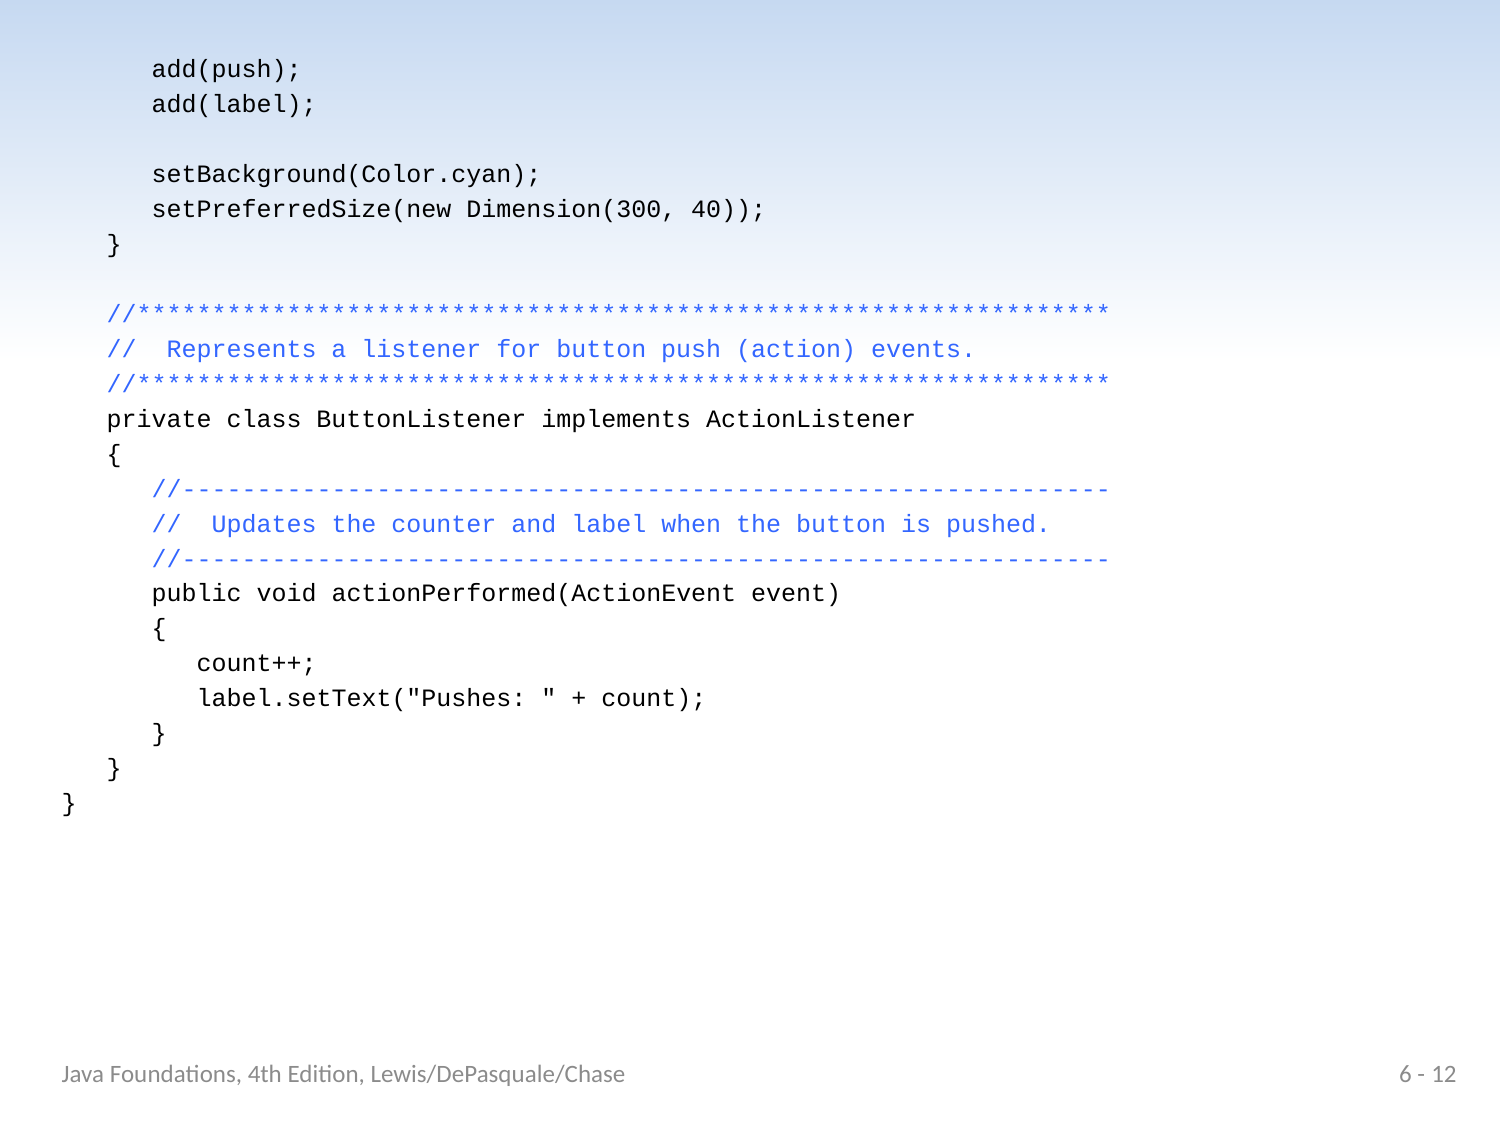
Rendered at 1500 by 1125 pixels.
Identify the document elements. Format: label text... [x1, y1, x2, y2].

list add(push); add(label); setBackground(Color.cyan); setPreferredSize(new Dimension(300, 40)); } //***************************************************************** // Represents a listener for button push (action) events. //***************************************************************** private class ButtonListener implements ActionListener { //-------------------------------------------------------------- // Updates the counter and label when the button is pushed. //-------------------------------------------------------------- public void actionPerformed(ActionEvent event) { count++; label.setText("Pushes: " + count); } } } [46, 45, 1473, 1043]
slide_number 6 - 12 [1122, 1042, 1472, 1103]
footer Java Foundations, 4th Edition, Lewis/DePasquale/Chase [46, 1042, 1122, 1103]
